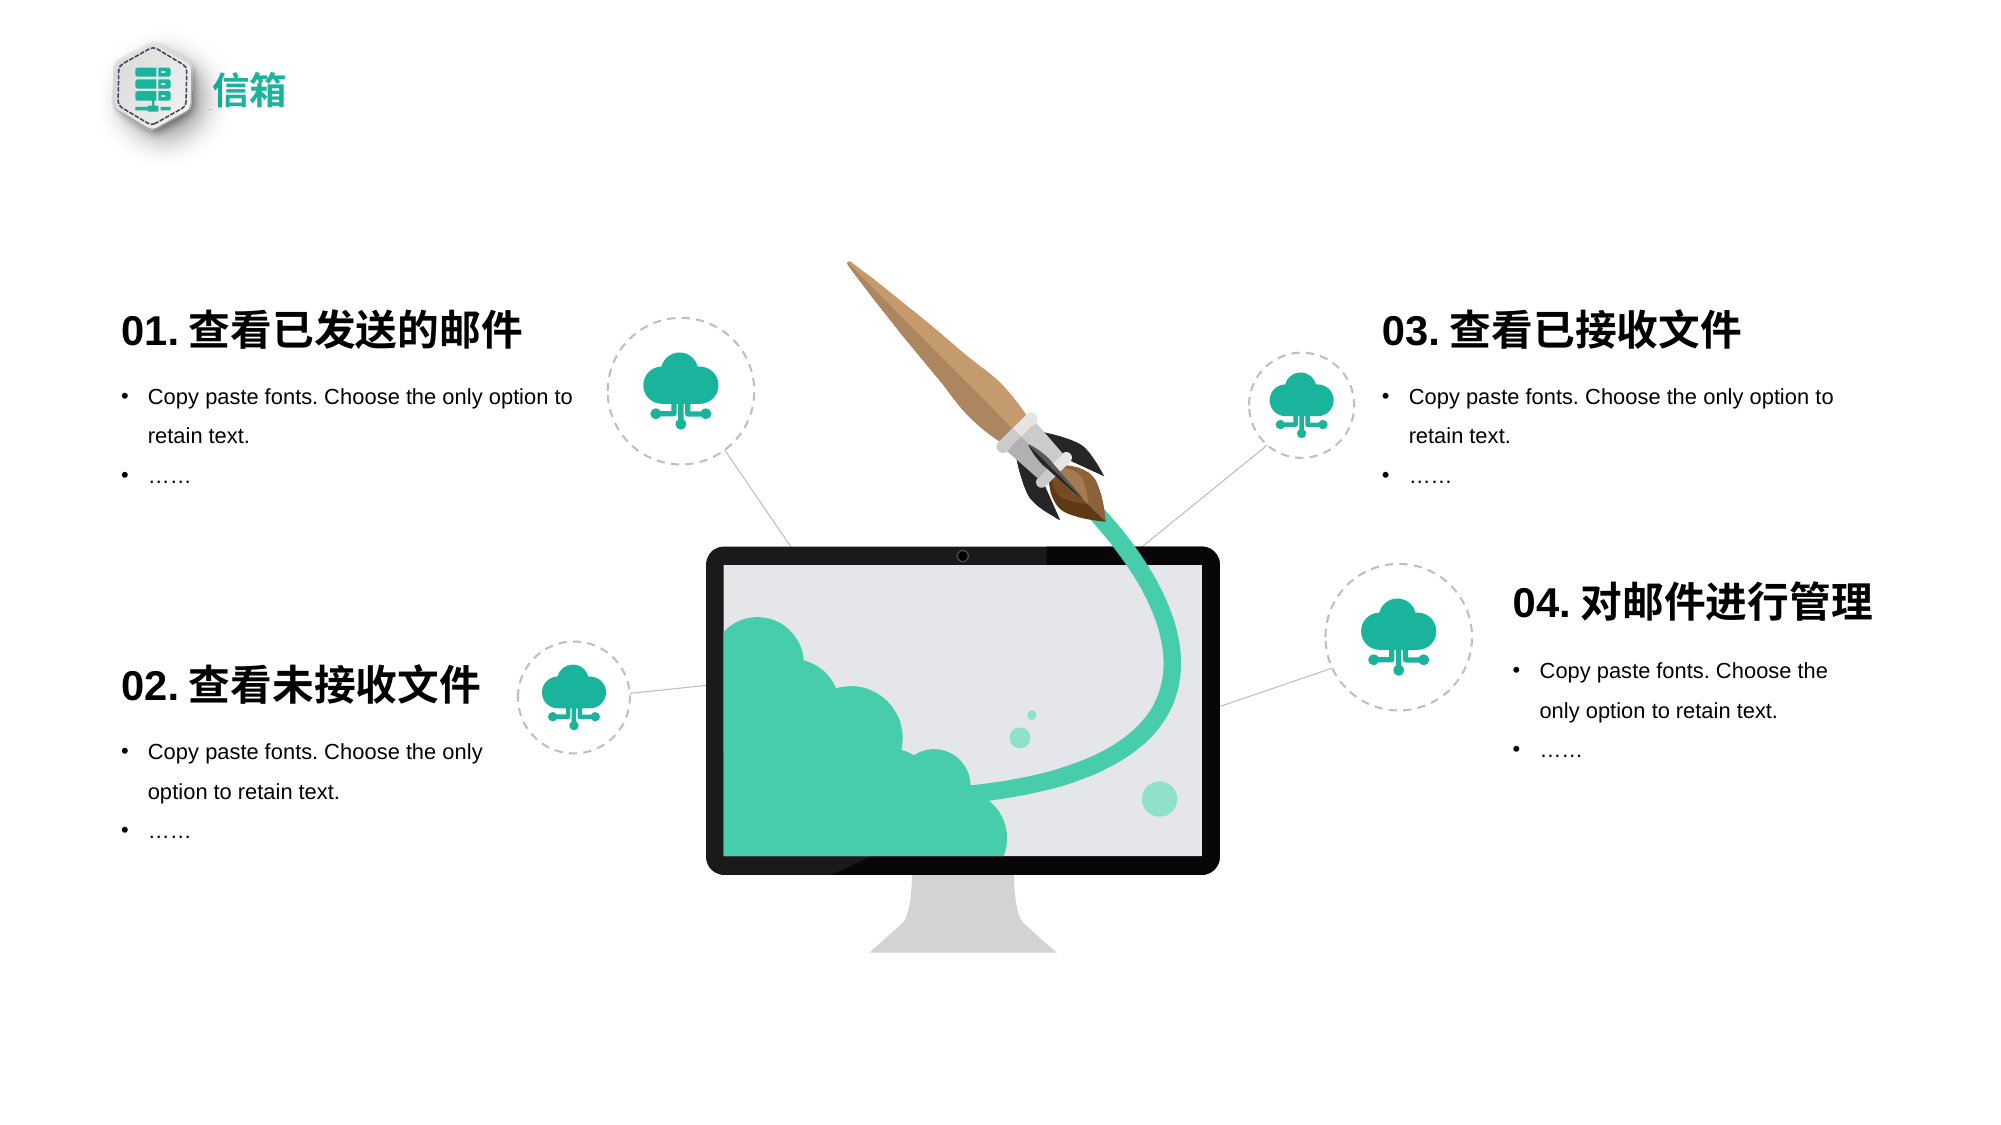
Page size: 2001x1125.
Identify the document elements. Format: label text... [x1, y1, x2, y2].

text_box 信箱 [213, 61, 509, 118]
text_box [108, 46, 213, 126]
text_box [106, 261, 1888, 959]
